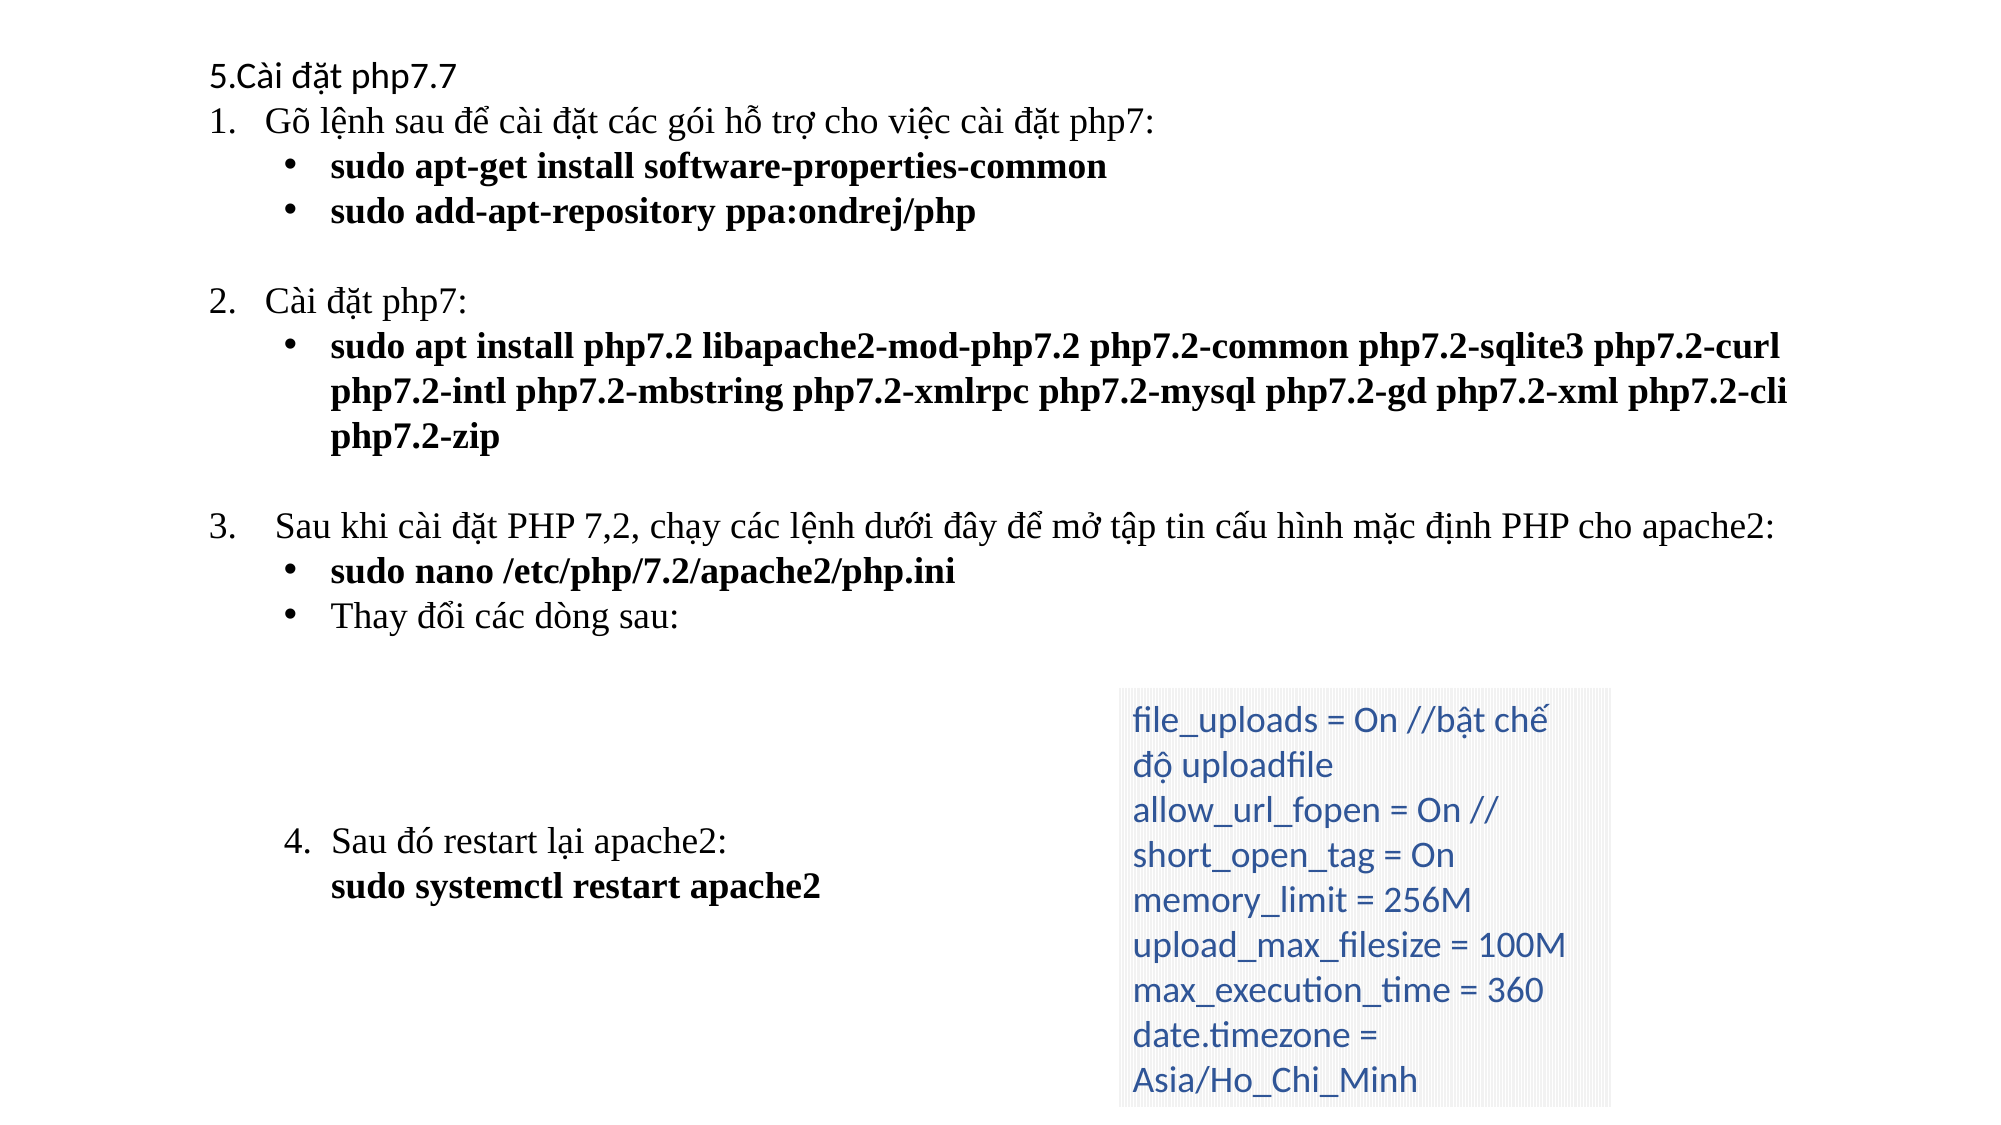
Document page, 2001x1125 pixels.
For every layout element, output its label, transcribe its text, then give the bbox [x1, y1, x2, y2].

text_box file_uploads = On //bật chế độ uploadfile allow_url_fopen = On // short_open_tag = On memory_limit = 256M upload_max_filesize = 100M max_execution_time = 360 date.timezone = Asia/Ho_Chi_Minh [1117, 687, 1611, 1108]
text_box 5.Cài đặt php7.7 Gõ lệnh sau để cài đặt các gói hỗ trợ cho việc cài đặt php7: sudo apt-get install software-properties-common sudo add-apt-repository ppa:ondrej/php Cài đặt php7: sudo apt install php7.2 libapache2-mod-php7.2 php7.2-common php7.2-sqlite3 php7.2-curl php7.2-intl php7.2-mbstring php7.2-xmlrpc php7.2-mysql php7.2-gd php7.2-xml php7.2-cli php7.2-zip 3. Sau khi cài đặt PHP 7,2, chạy các lệnh dưới đây để mở tập tin cấu hình mặc định PHP cho apache2: sudo nano /etc/php/7.2/apache2/php.ini Thay đổi các dòng sau: 4. Sau đó restart lại apache2: sudo systemctl restart apache2 [193, 43, 1837, 913]
